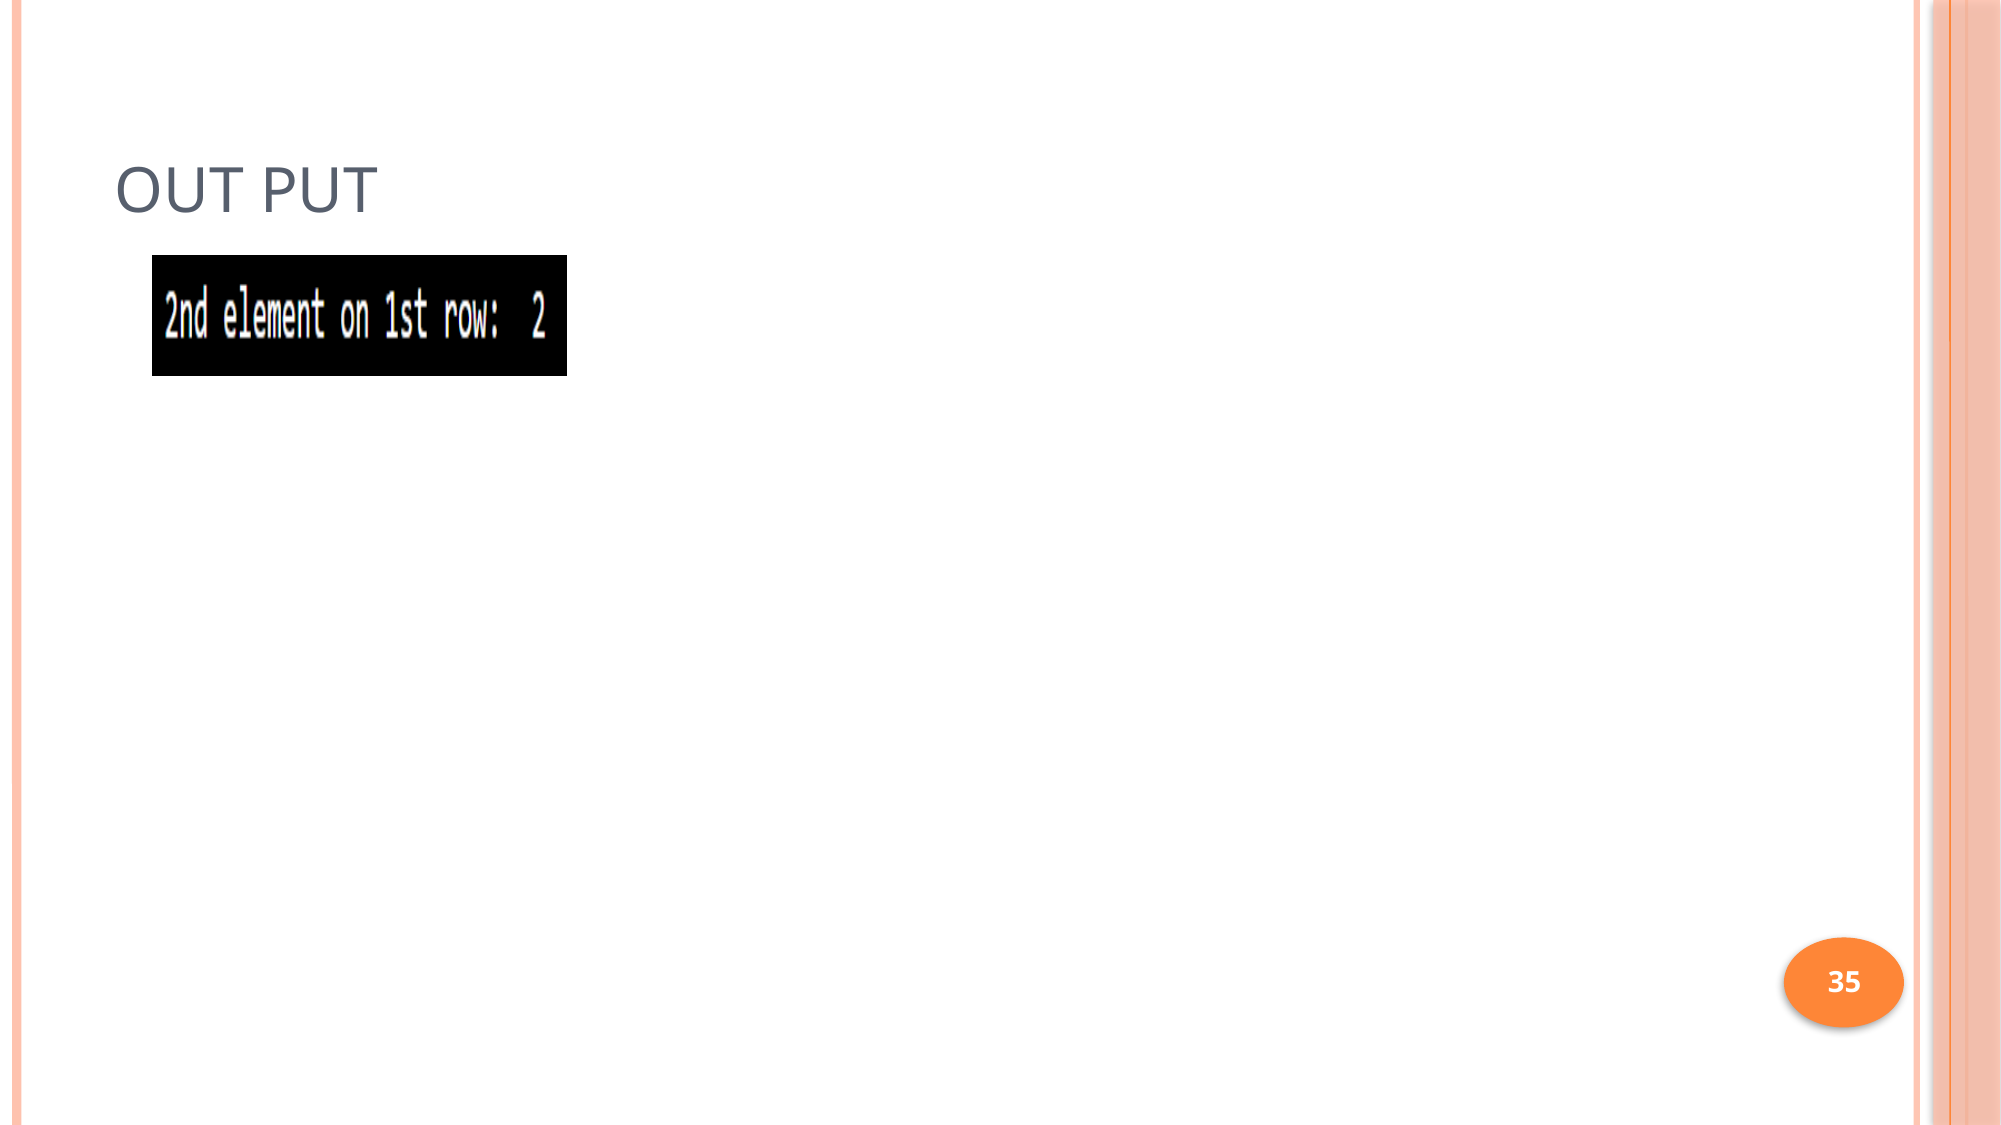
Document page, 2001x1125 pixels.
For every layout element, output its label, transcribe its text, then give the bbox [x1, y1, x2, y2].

slide_number 35 [1777, 940, 1912, 1027]
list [151, 254, 568, 377]
title Out Put [99, 45, 1734, 233]
